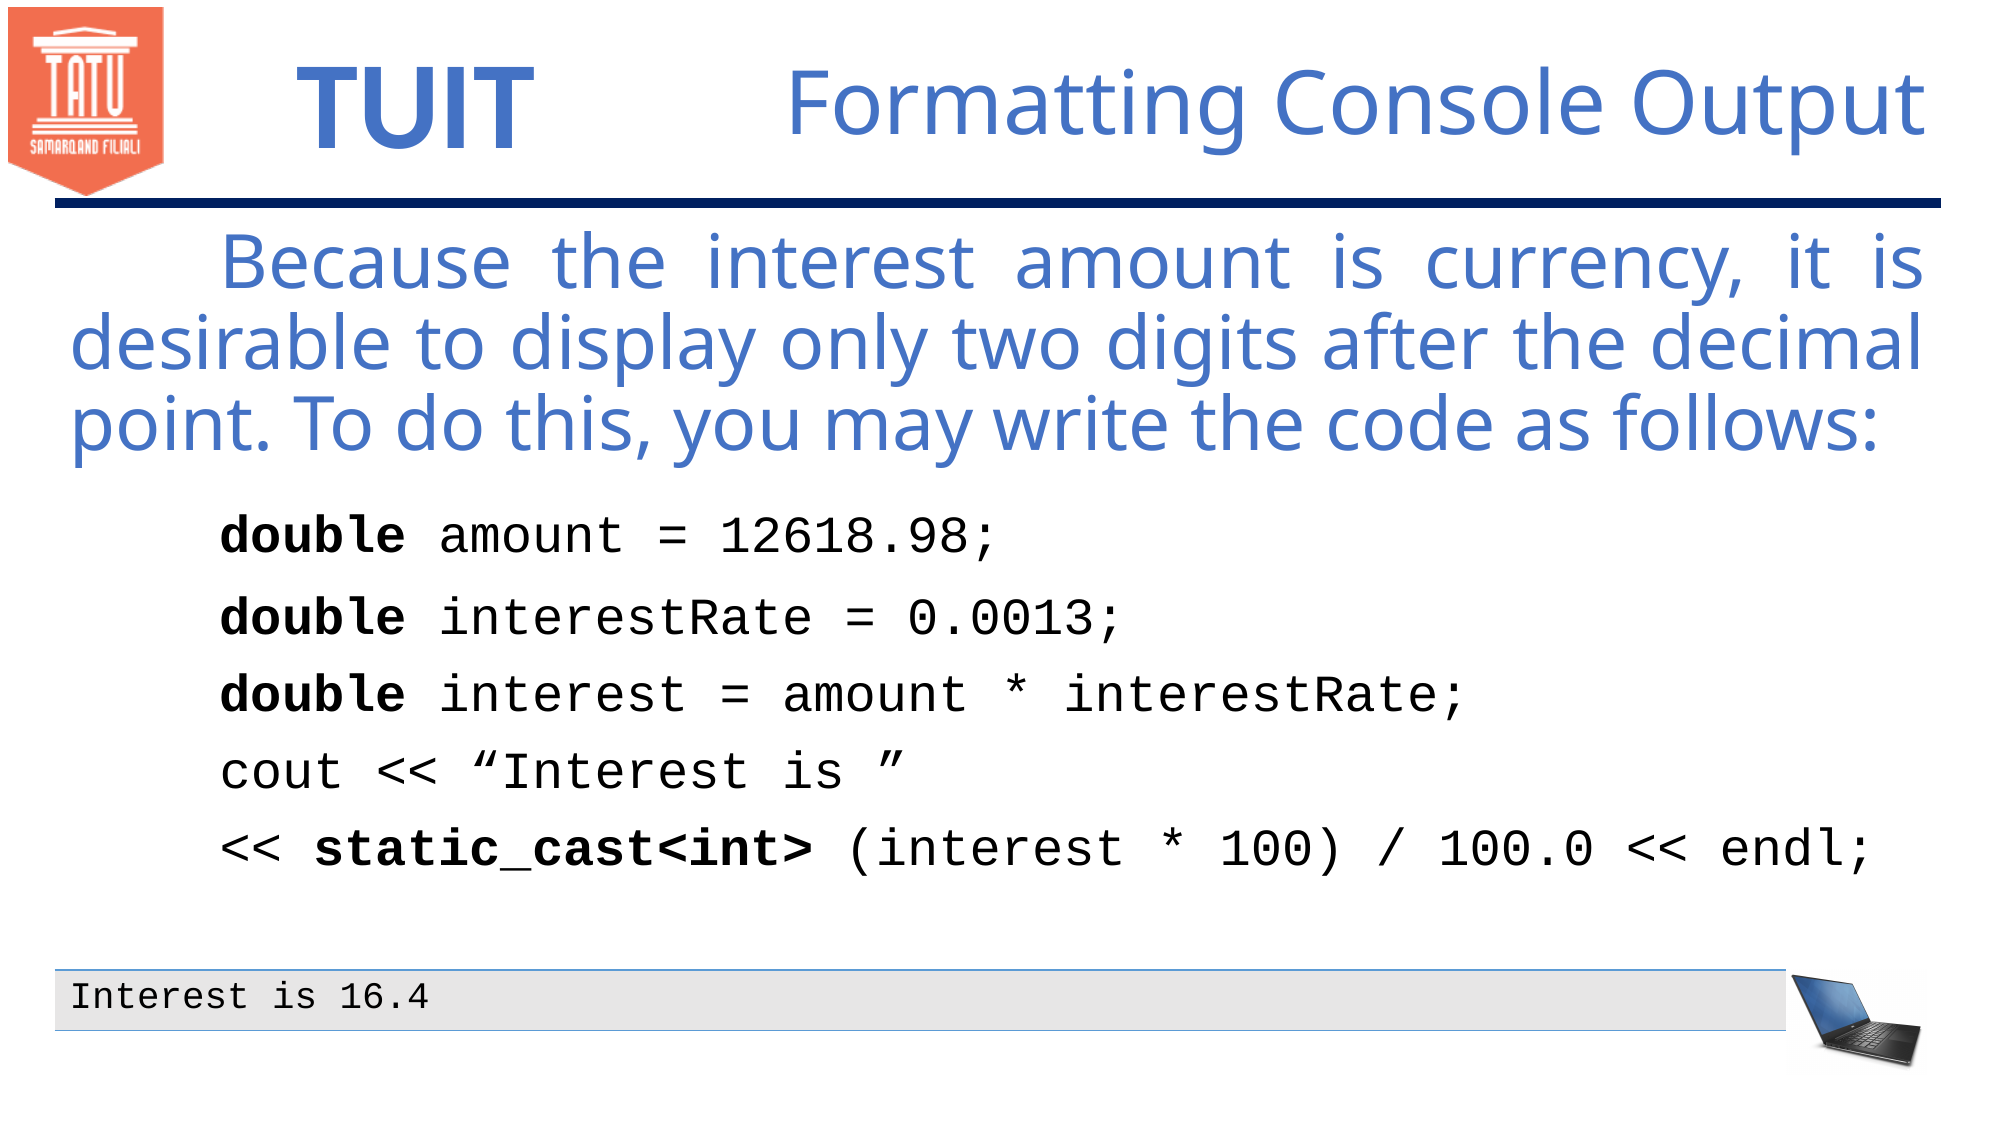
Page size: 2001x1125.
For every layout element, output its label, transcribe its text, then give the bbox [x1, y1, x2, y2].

picture [1786, 969, 1927, 1075]
picture [8, 7, 164, 196]
text_box Formatting Console Output [762, 48, 1942, 162]
text_box Because the interest amount is currency, it is desirable to display only two digits after the decimal point. To do this, you may write the code as follows: double amount = 12618.98; double interestRate = 0.0013; double interest = amount * interestRate; cout << “Interest is ” << static_cast<int> (interest * 100) / 100.0 << endl; [54, 216, 1942, 1113]
table_header Interest is 16.4 [55, 971, 1786, 1030]
text_box TUIT [281, 39, 571, 162]
